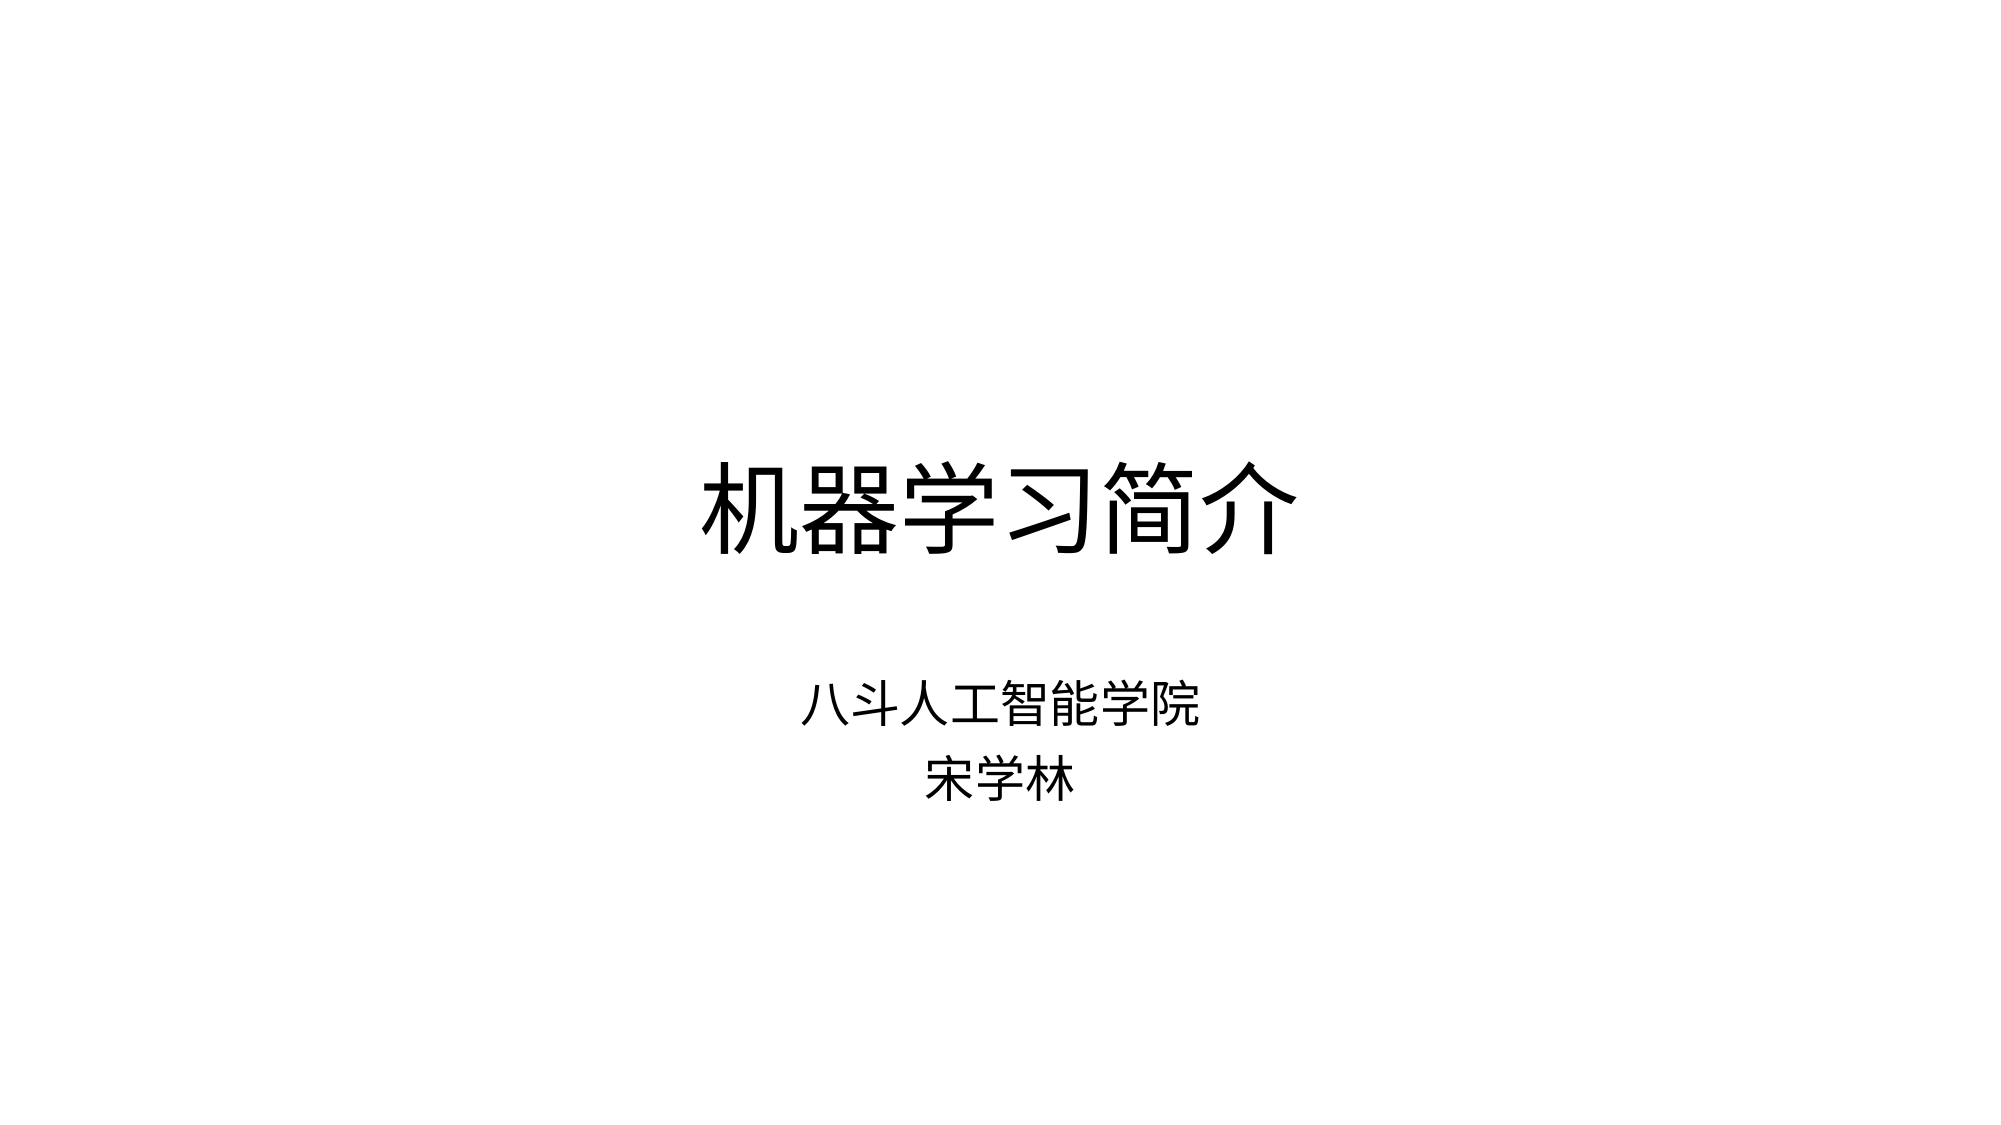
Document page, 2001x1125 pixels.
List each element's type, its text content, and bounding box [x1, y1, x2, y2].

subtitle 八斗人工智能学院 宋学林 [249, 590, 1750, 863]
title 机器学习简介 [249, 184, 1750, 576]
